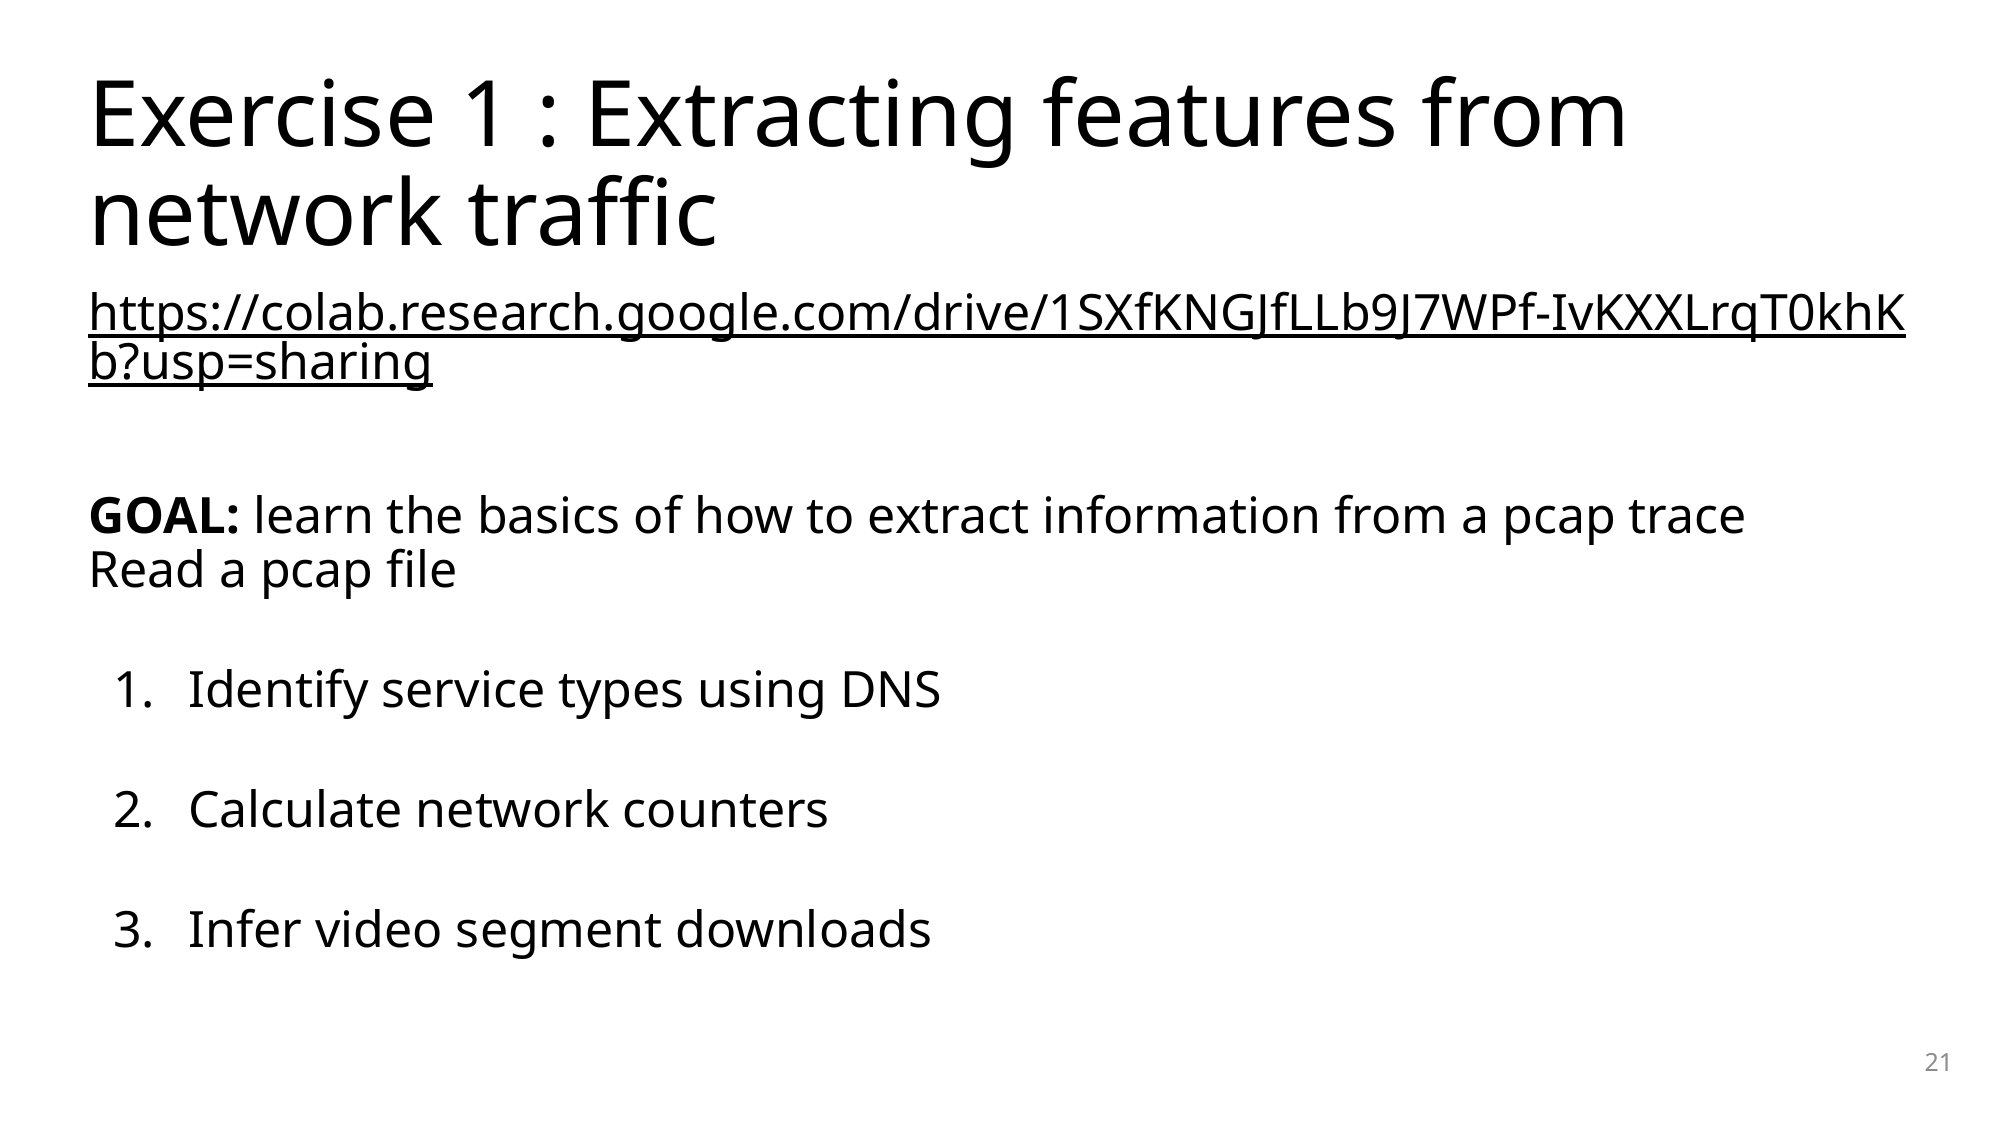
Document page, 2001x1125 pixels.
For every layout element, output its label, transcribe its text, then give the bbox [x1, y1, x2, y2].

list https://colab.research.google.com/drive/1SXfKNGJfLLb9J7WPf-IvKXXLrqT0khKb?usp=sharing GOAL: learn the basics of how to extract information from a pcap trace Read a pcap file Identify service types using DNS Calculate network counters Infer video segment downloads [68, 261, 1932, 1063]
slide_number 21 [1853, 1019, 1974, 1106]
title Exercise 1 : Extracting features from network traffic [68, 47, 1932, 173]
